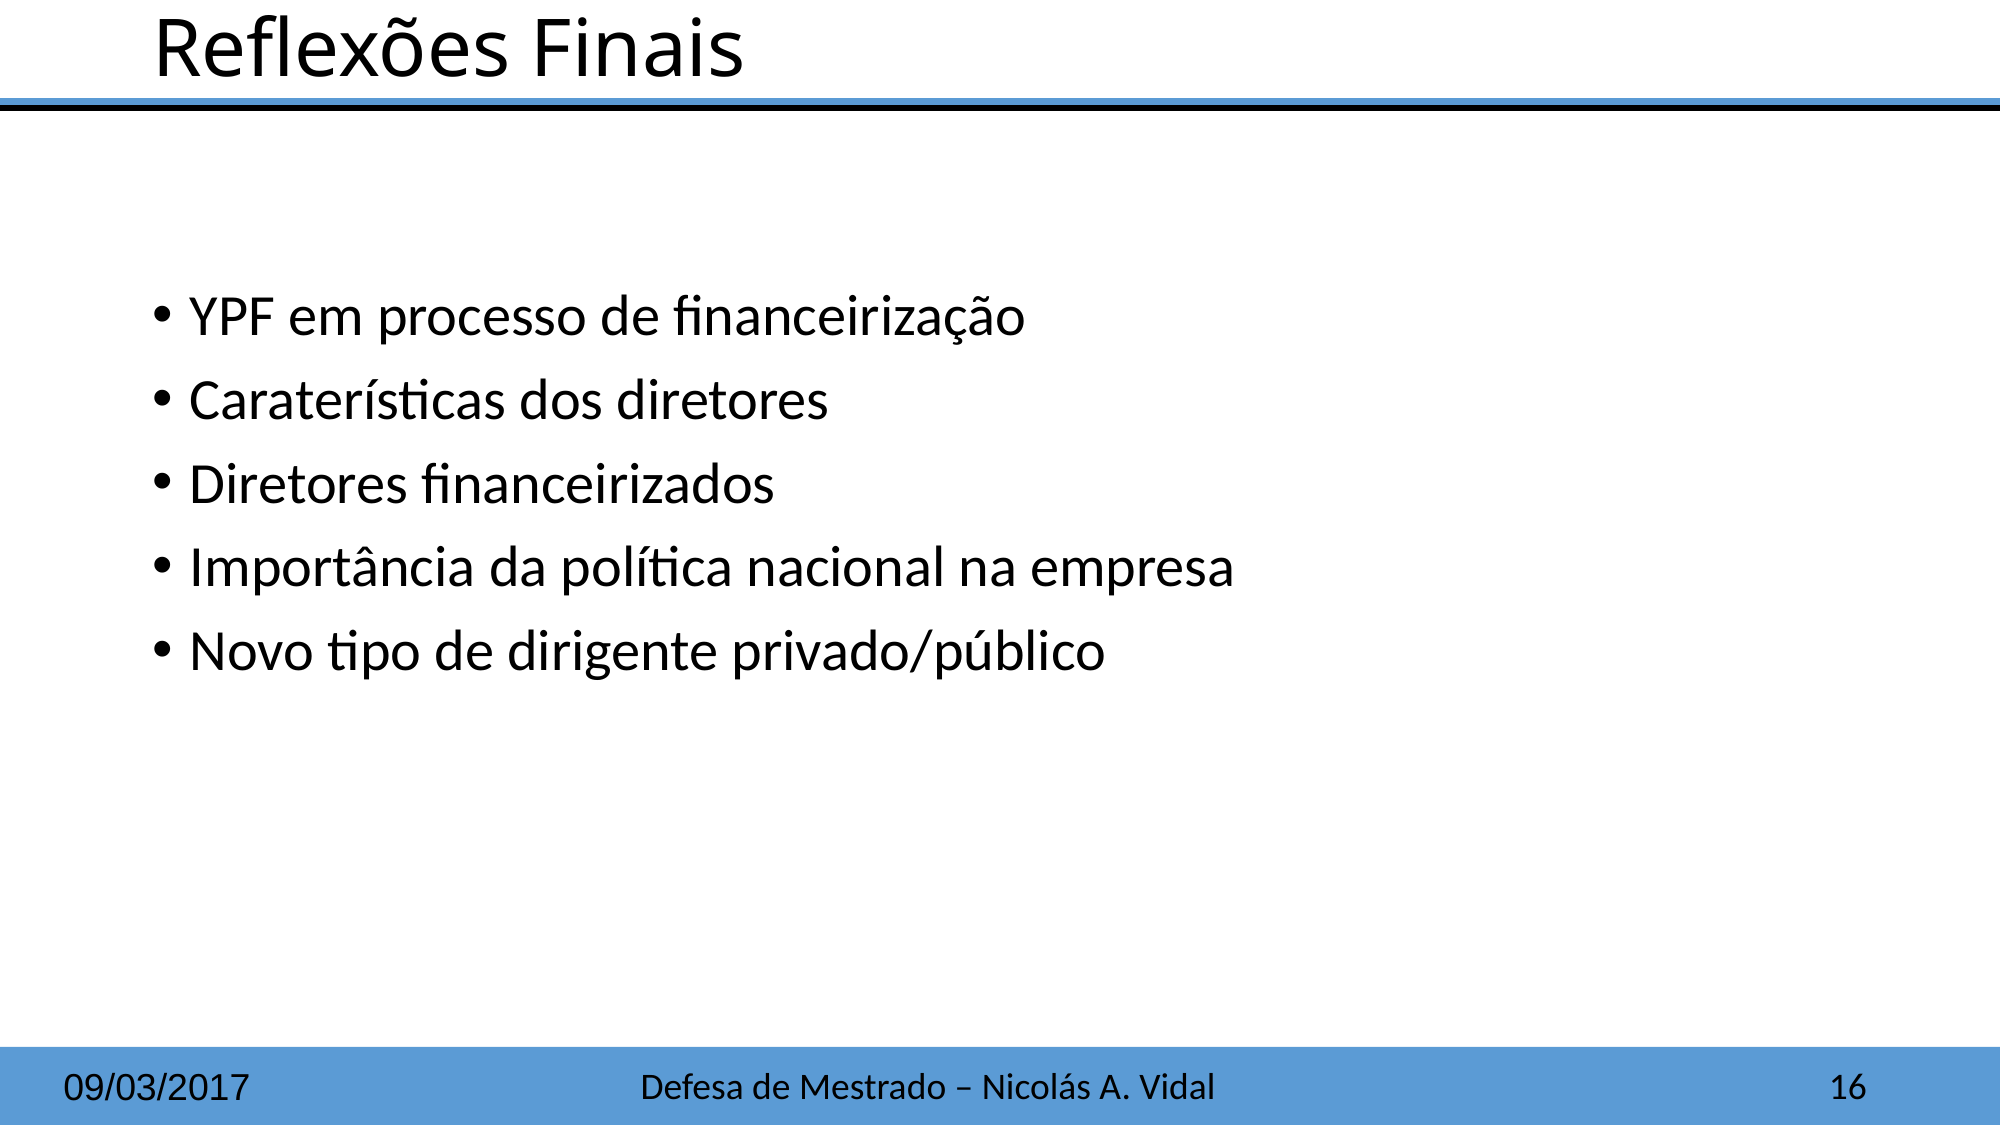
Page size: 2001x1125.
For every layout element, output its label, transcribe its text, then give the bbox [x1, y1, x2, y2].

text_box [0, 1046, 2000, 1125]
list YPF em processo de financeirização Caraterísticas dos diretores Diretores financeirizados Importância da política nacional na empresa Novo tipo de dirigente privado/público [137, 277, 1863, 1014]
title Reflexões Finais [137, 0, 1863, 101]
text_box 09/03/2017 [48, 1055, 431, 1116]
text_box Defesa de Mestrado – Nicolás A. Vidal [625, 1054, 1375, 1115]
text_box 16 [1814, 1054, 2000, 1115]
